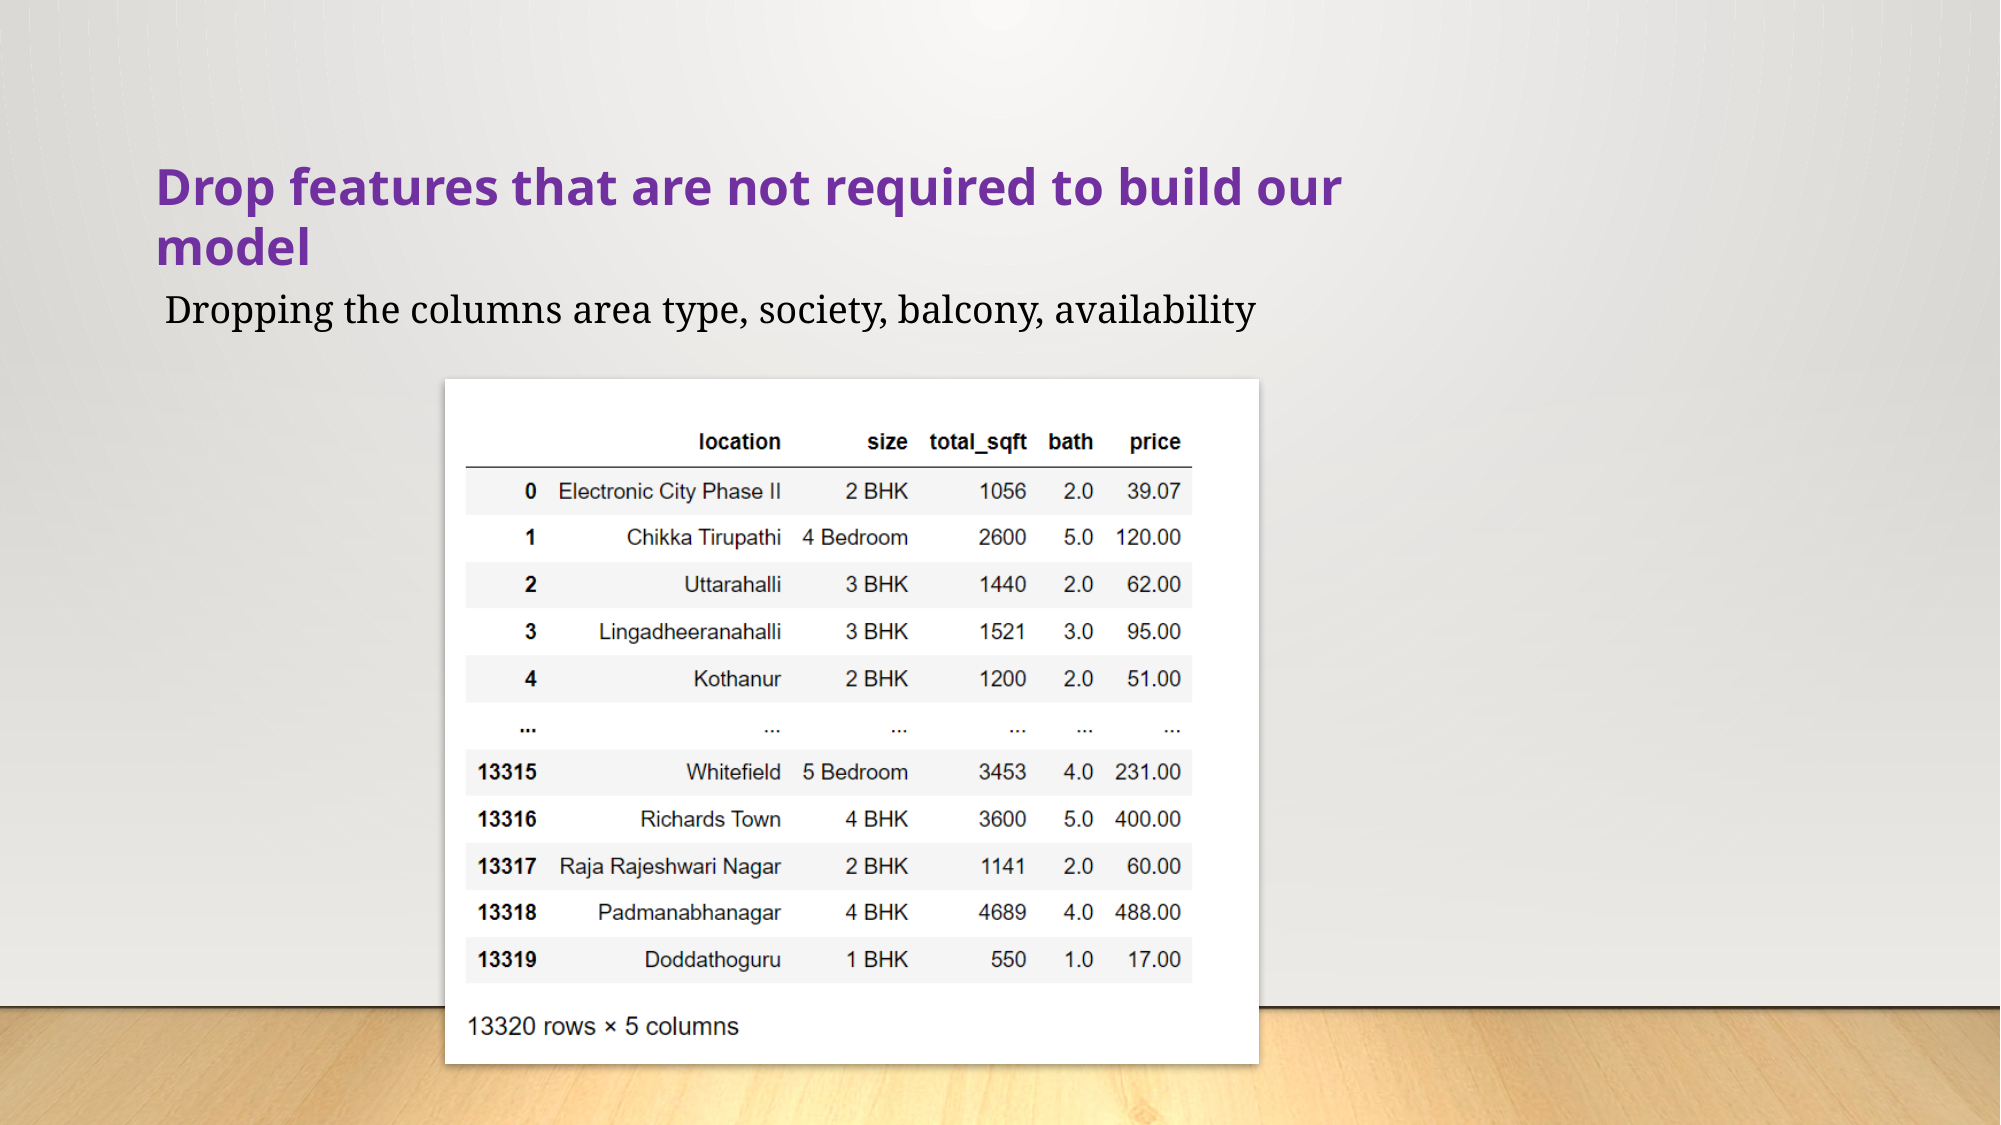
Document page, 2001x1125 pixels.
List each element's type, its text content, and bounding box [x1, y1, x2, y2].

text_box Drop features that are not required to build our model [140, 147, 1477, 283]
picture [0, 1006, 2000, 1125]
picture [459, 393, 1245, 1050]
text_box Dropping the columns area type, society, balcony, availability [150, 278, 1787, 339]
